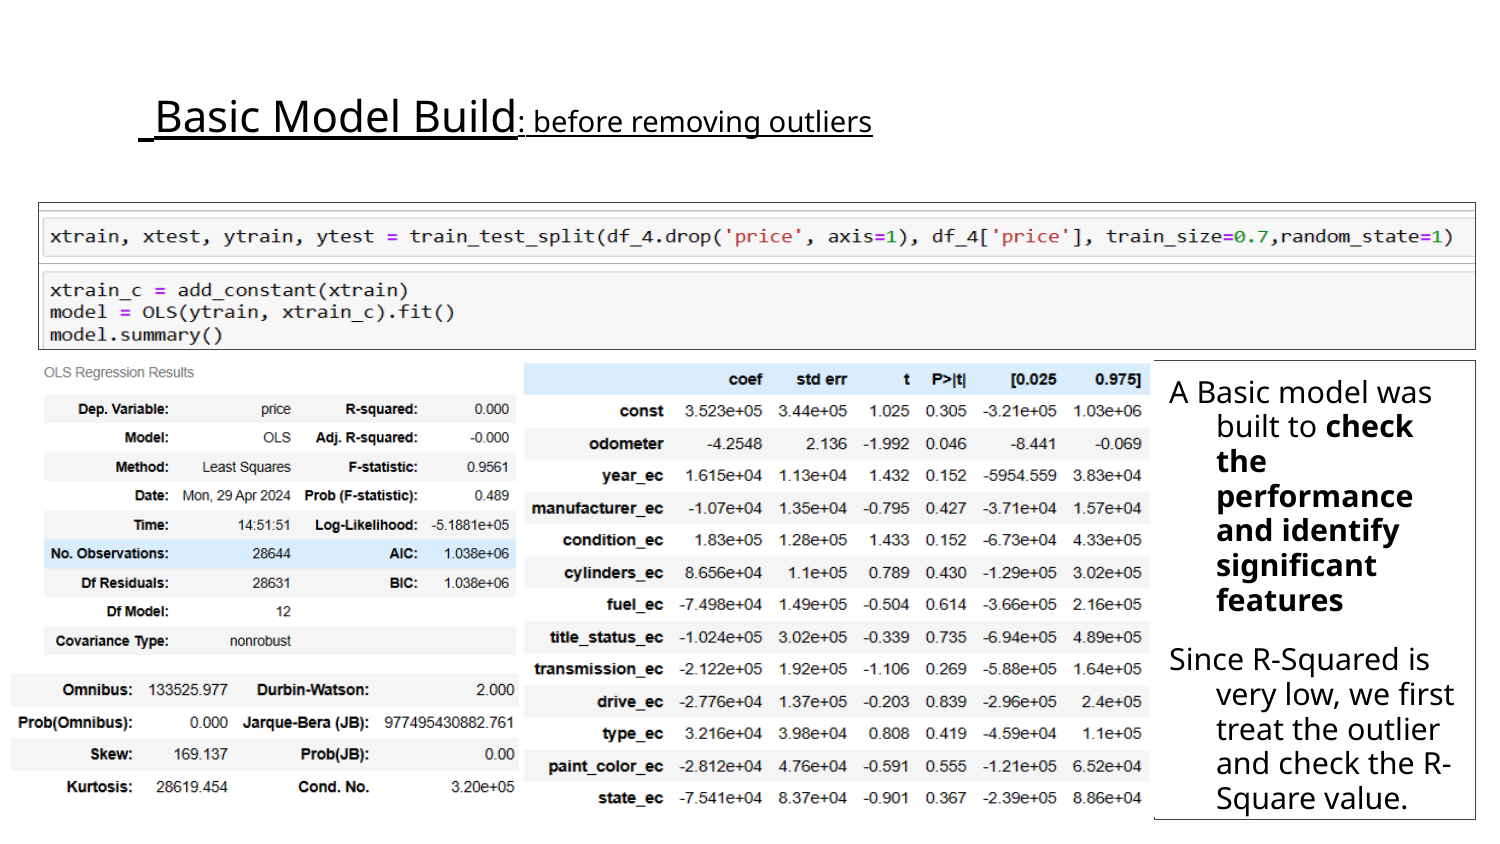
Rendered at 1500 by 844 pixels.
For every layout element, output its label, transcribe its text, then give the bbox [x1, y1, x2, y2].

text_box A Basic model was built to check the performance and identify significant features Since R-Squared is very low, we first treat the outlier and check the R-Square value. [1155, 360, 1476, 820]
picture [3, 360, 1155, 817]
text_box Basic Model Build: before removing outliers [123, 61, 1374, 200]
picture [38, 202, 1476, 351]
